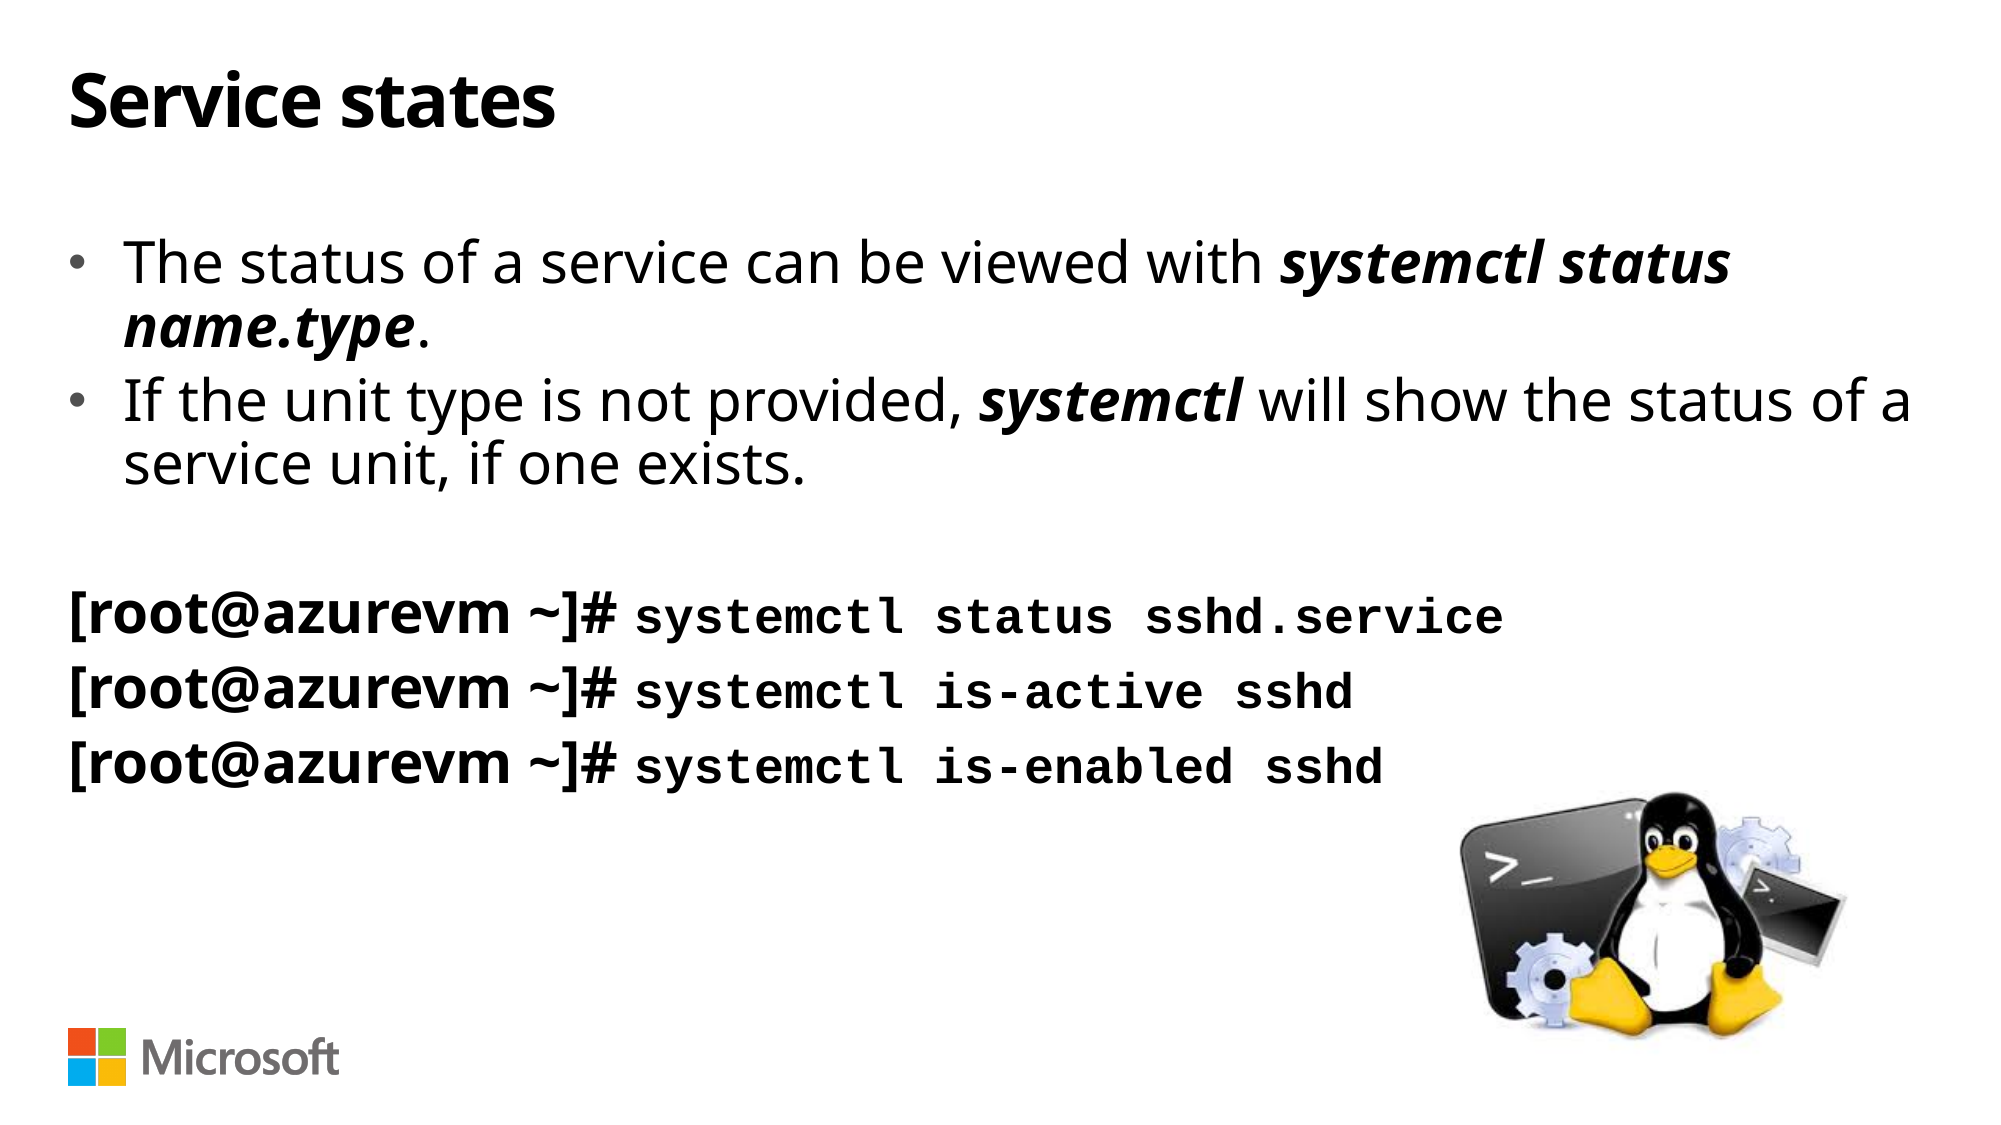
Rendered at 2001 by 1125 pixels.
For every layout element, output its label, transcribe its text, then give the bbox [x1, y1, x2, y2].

title Service states [44, 47, 1957, 196]
list The status of a service can be viewed with systemctl status name.type. If the unit type is not provided, systemctl will show the status of a service unit, if one exists. [root@azurevm ~]# systemctl status sshd.service [root@azurevm ~]# systemctl is-active sshd [root@azurevm ~]# systemctl is-enabled sshd [44, 218, 1956, 765]
picture [1459, 753, 1849, 1071]
picture [68, 1028, 339, 1086]
